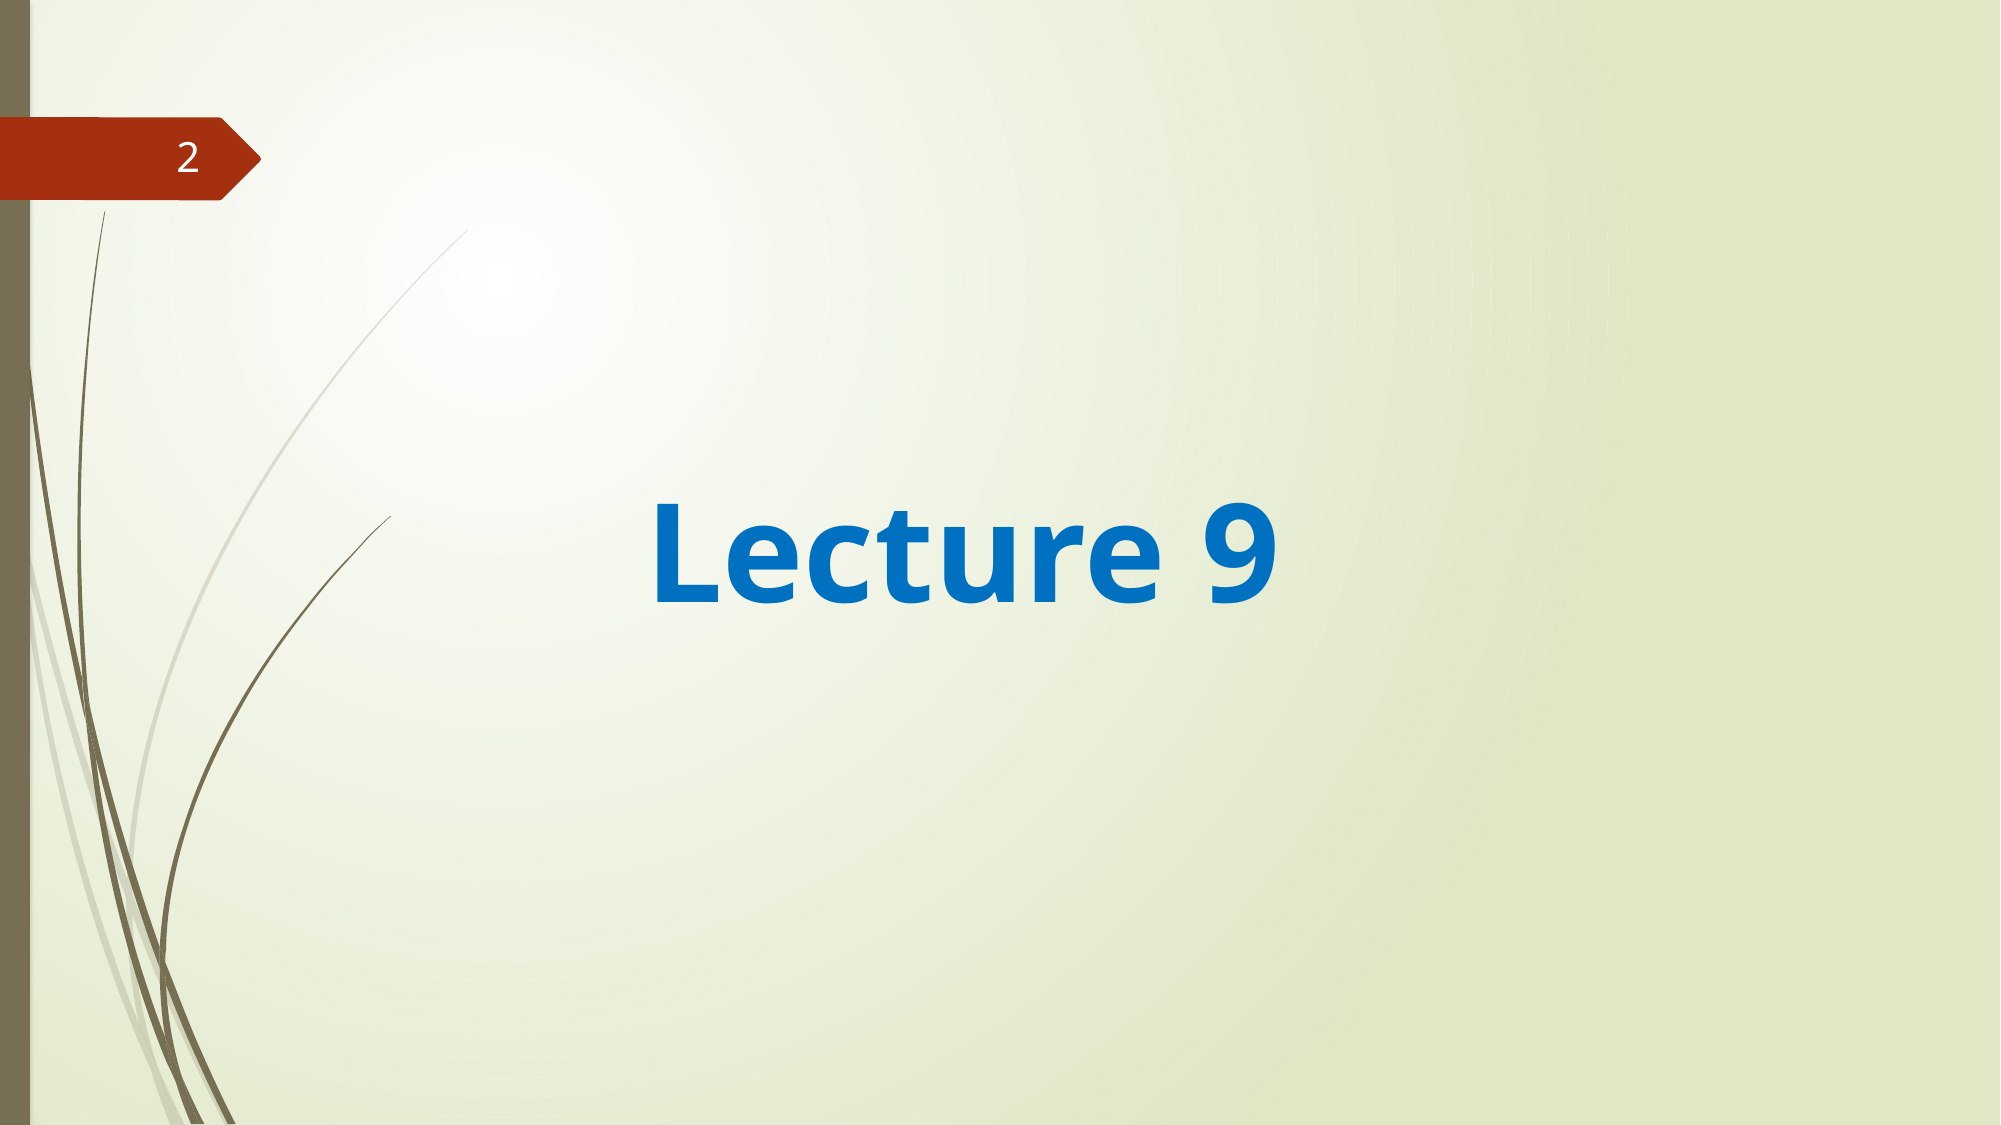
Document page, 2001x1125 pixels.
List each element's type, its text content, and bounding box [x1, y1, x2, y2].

slide_number 2 [87, 129, 216, 190]
title Lecture 9 [409, 457, 1516, 668]
